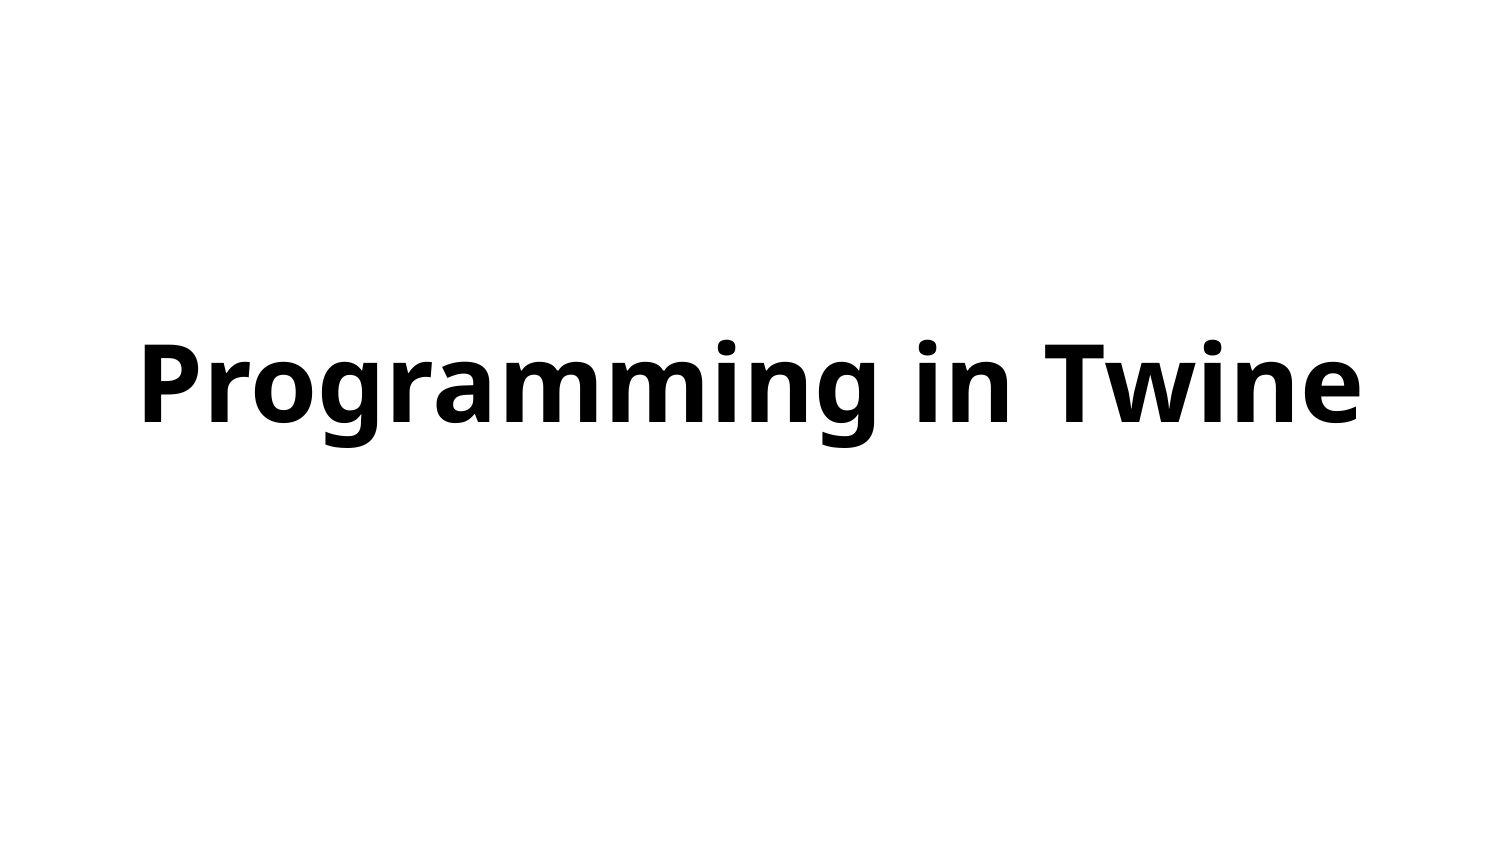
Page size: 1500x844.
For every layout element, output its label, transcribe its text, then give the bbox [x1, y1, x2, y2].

title Programming in Twine [51, 122, 1449, 459]
